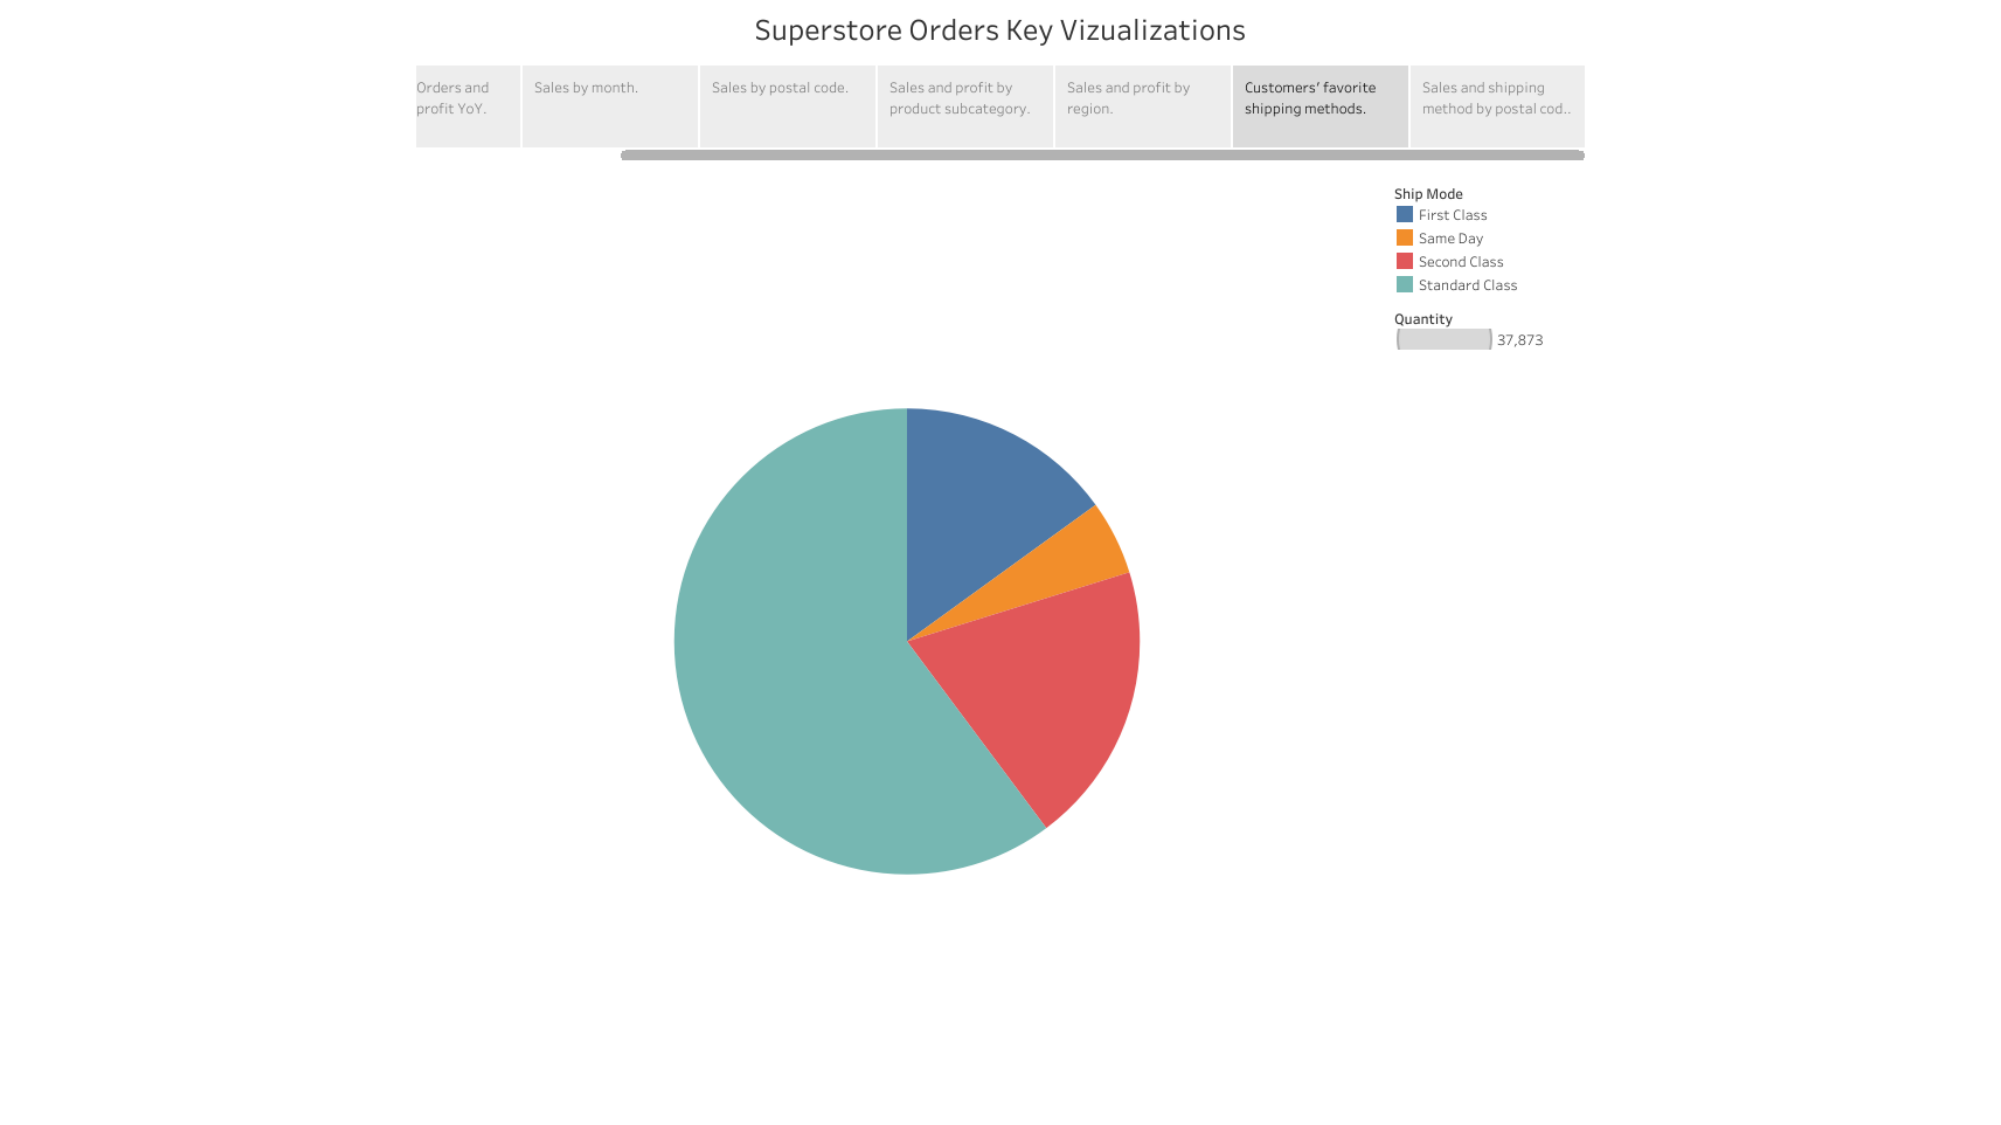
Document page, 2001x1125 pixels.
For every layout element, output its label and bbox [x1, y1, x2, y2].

picture [407, 0, 1593, 1125]
